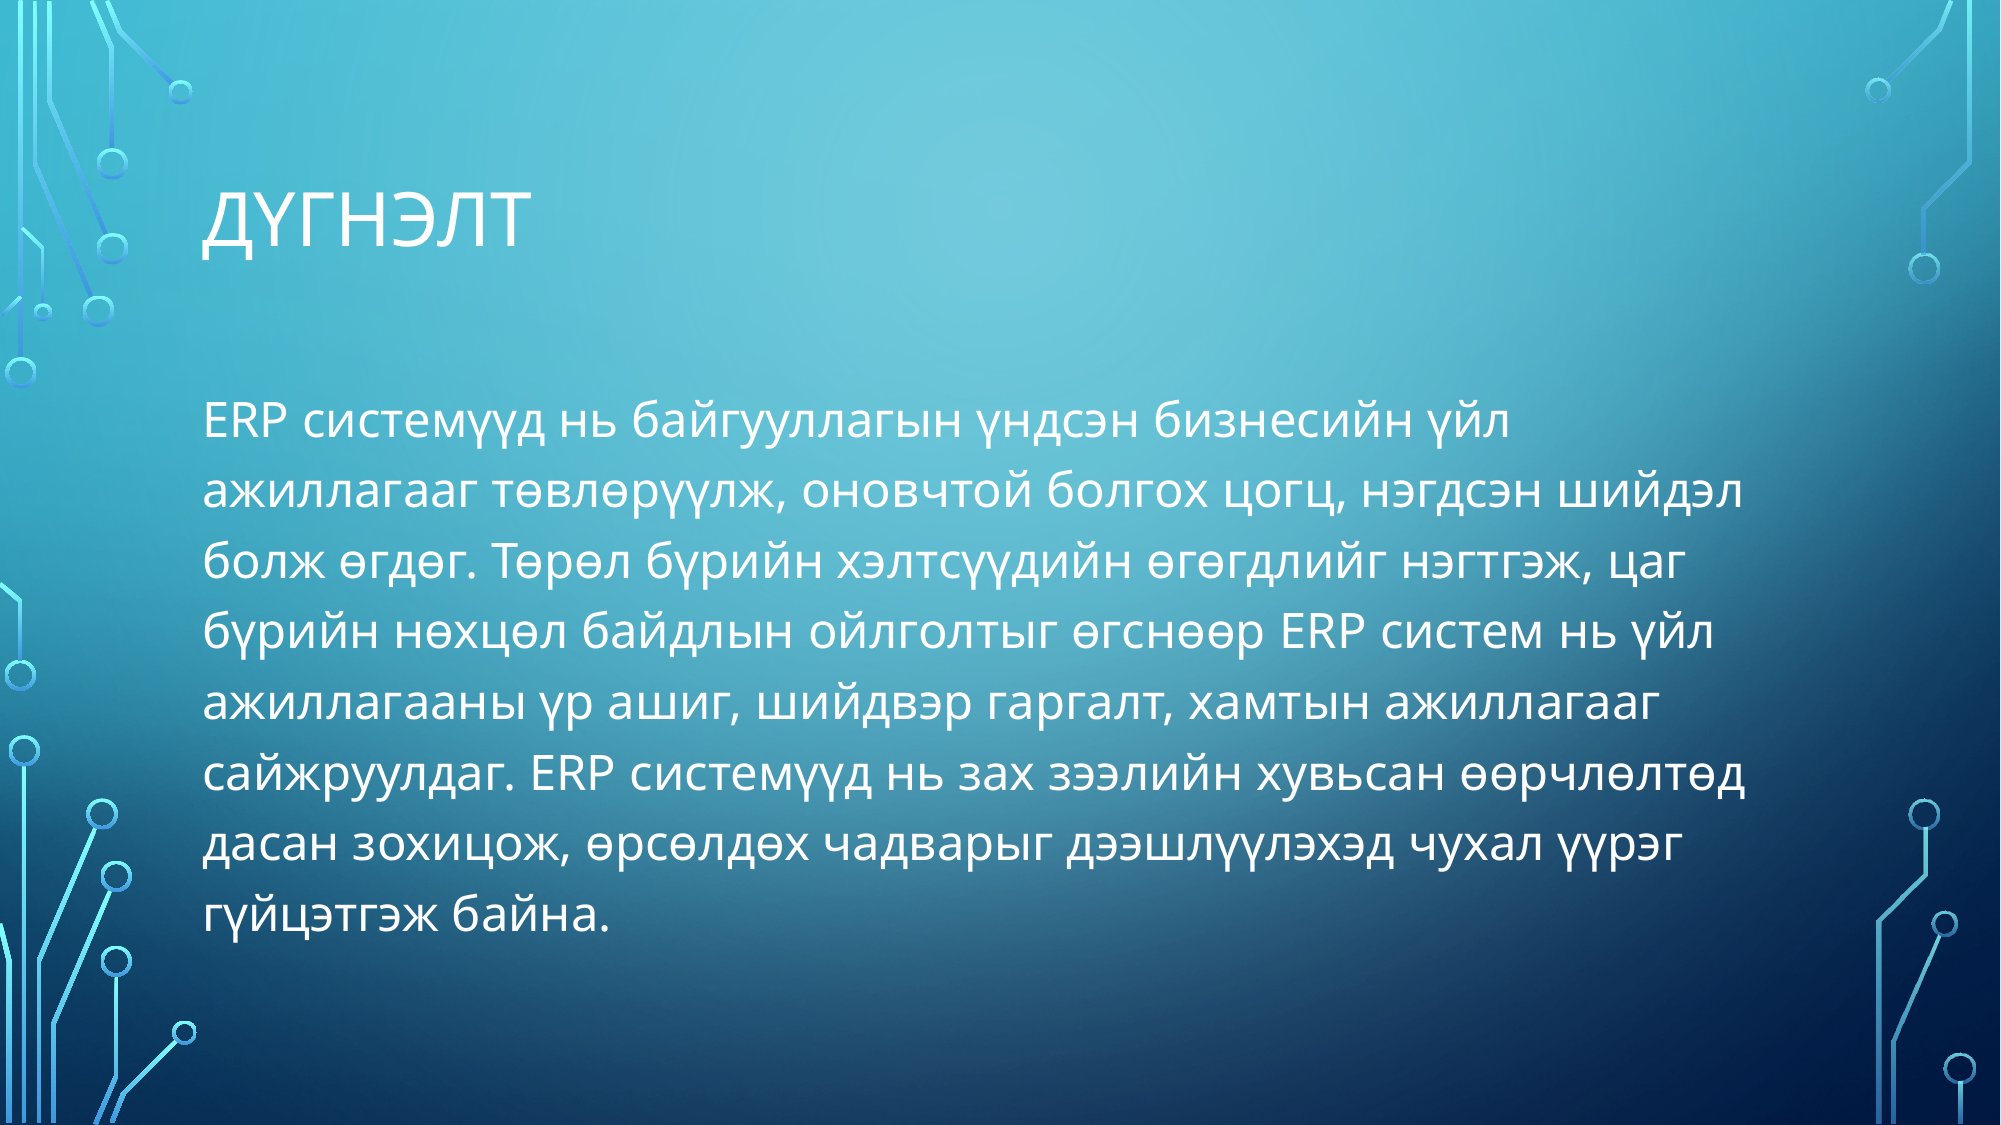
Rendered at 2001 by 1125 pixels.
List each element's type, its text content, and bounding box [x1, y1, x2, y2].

title Дүгнэлт [187, 101, 1813, 344]
list ERP системүүд нь байгууллагын үндсэн бизнесийн үйл ажиллагааг төвлөрүүлж, оновчтой болгох цогц, нэгдсэн шийдэл болж өгдөг. Төрөл бүрийн хэлтсүүдийн өгөгдлийг нэгтгэж, цаг бүрийн нөхцөл байдлын ойлголтыг өгснөөр ERP систем нь үйл ажиллагааны үр ашиг, шийдвэр гаргалт, хамтын ажиллагааг сайжруулдаг. ERP системүүд нь зах зээлийн хувьсан өөрчлөлтөд дасан зохицож, өрсөлдөх чадварыг дээшлүүлэхэд чухал үүрэг гүйцэтгэж байна. [187, 369, 1813, 950]
